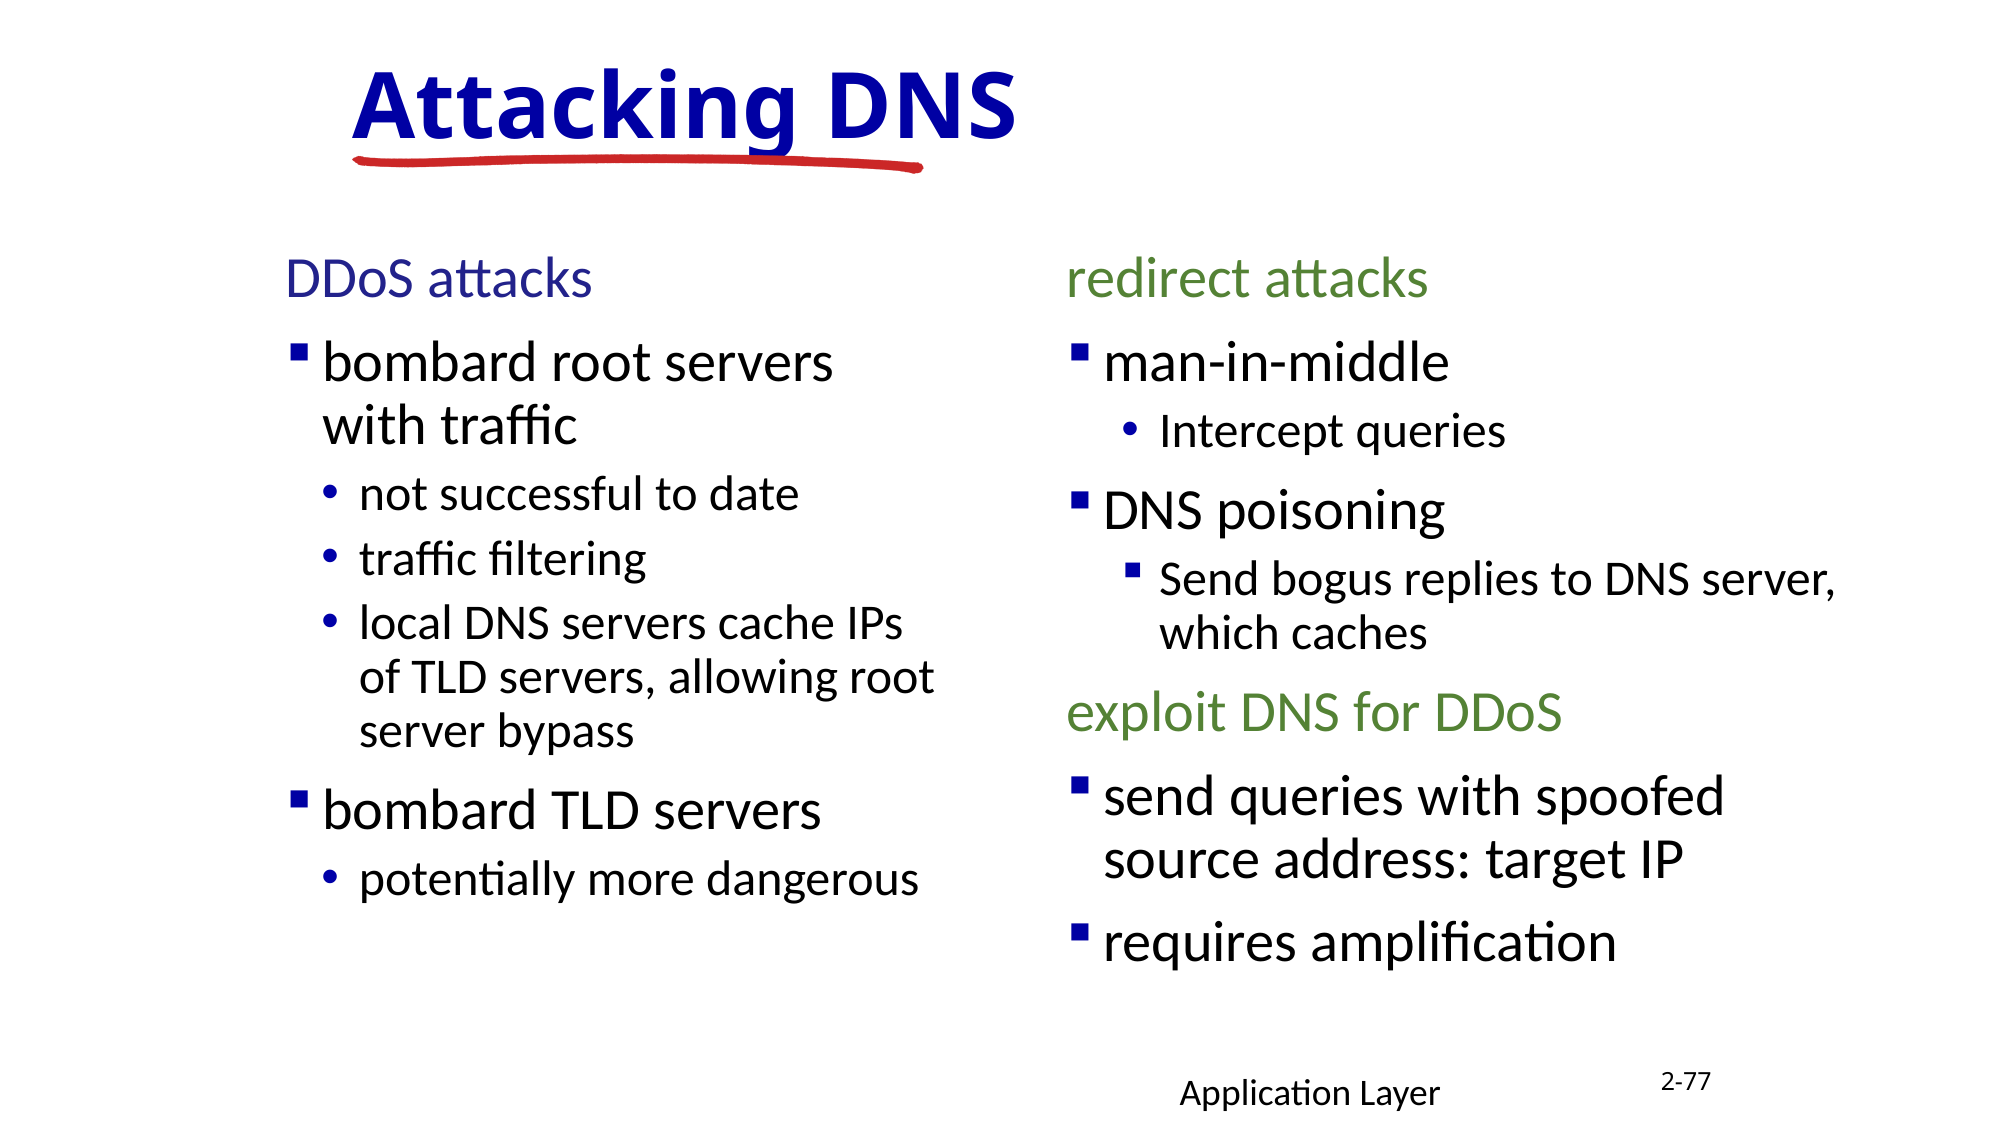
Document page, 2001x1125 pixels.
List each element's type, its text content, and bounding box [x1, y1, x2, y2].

title Attacking DNS [337, 15, 1613, 203]
footer Application Layer [1164, 1060, 1640, 1108]
list DDoS attacks bombard root servers with traffic not successful to date traffic filtering local DNS servers cache IPs of TLD servers, allowing root server bypass bombard TLD servers potentially more dangerous [249, 240, 963, 1003]
slide_number 2-77 [1615, 1060, 1727, 1106]
picture [349, 149, 930, 179]
list redirect attacks man-in-middle Intercept queries DNS poisoning Send bogus replies to DNS server, which caches exploit DNS for DDoS send queries with spoofed source address: target IP requires amplification [1030, 240, 1861, 1003]
